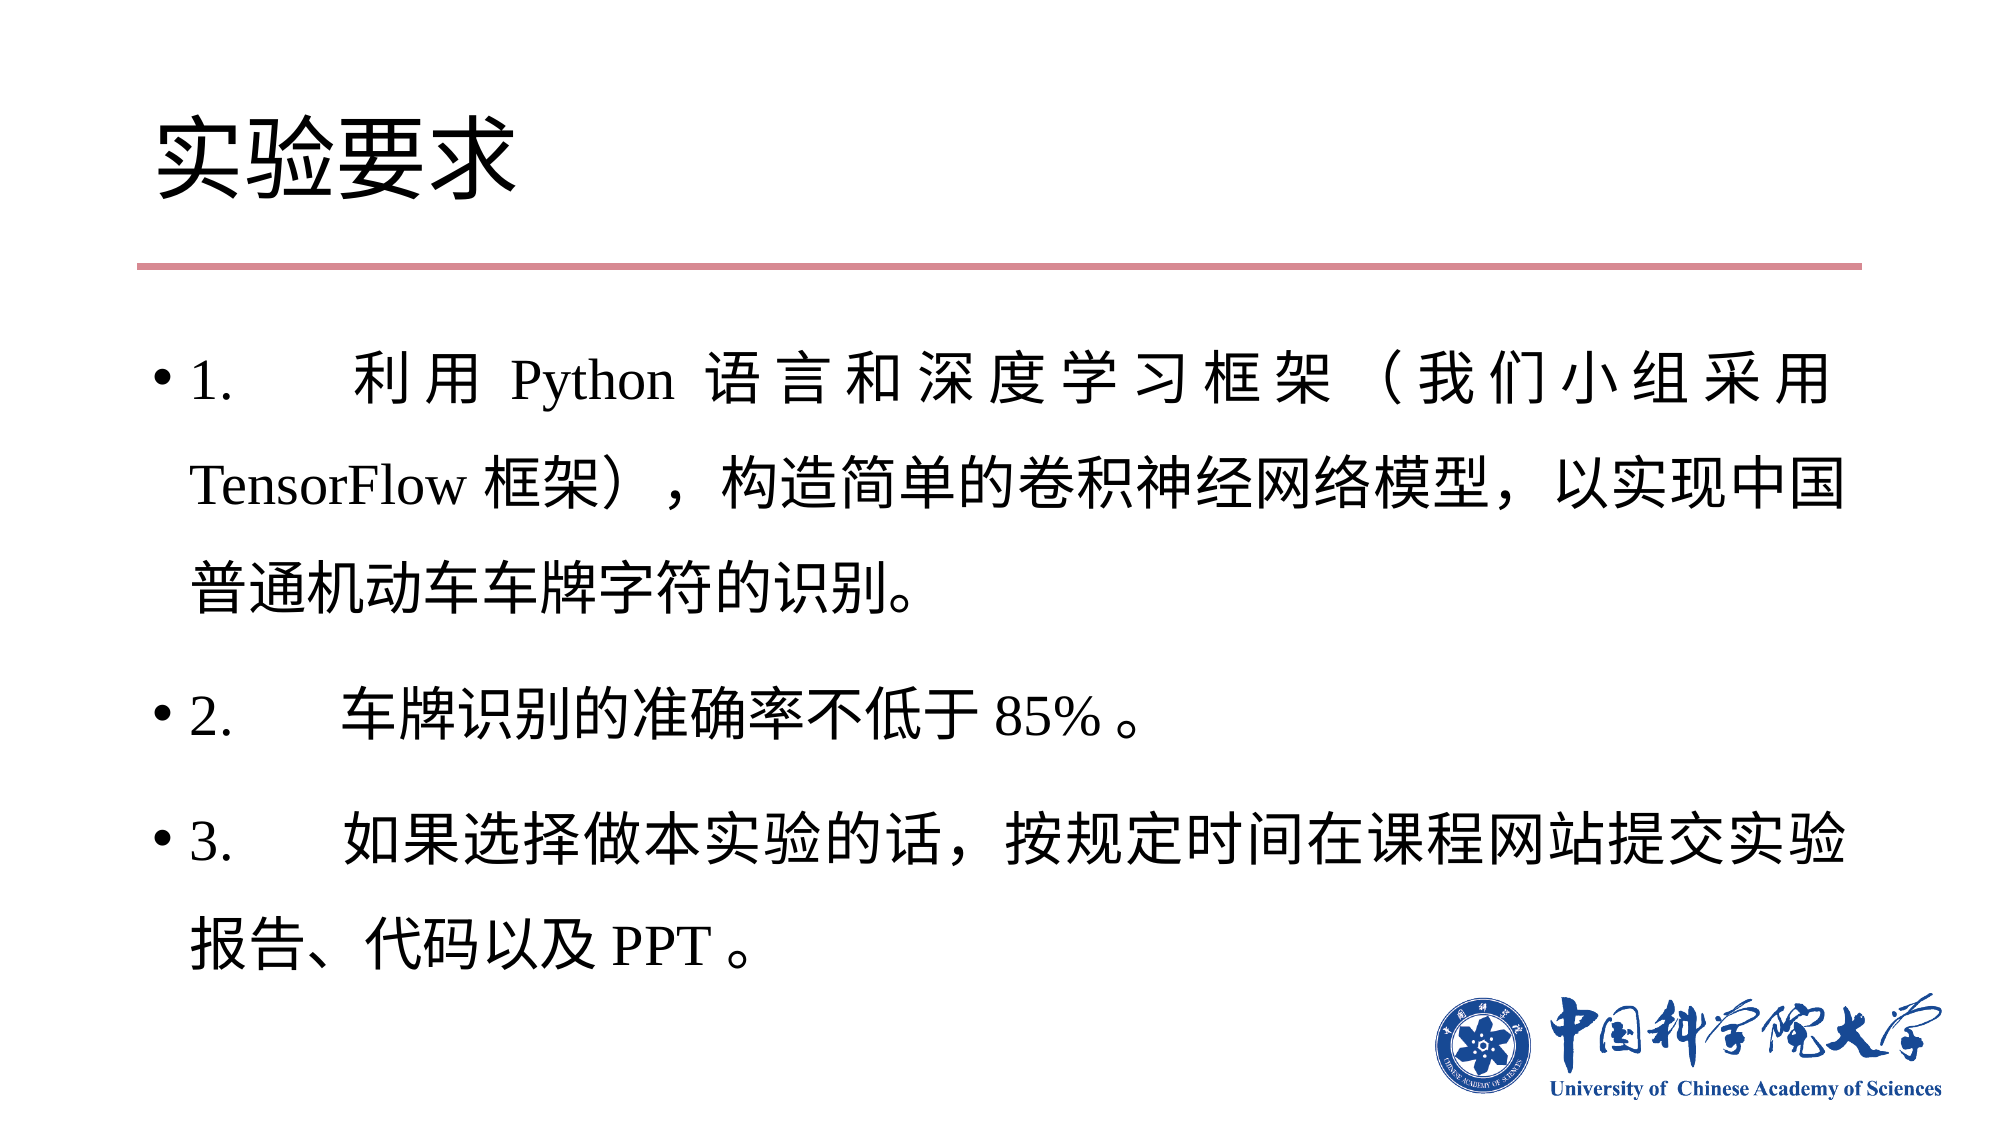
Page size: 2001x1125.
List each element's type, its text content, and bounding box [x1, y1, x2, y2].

title 实验要求 [137, 59, 1863, 267]
picture [1435, 993, 1942, 1100]
list 1. 利用Python语言和深度学习框架（我们小组采用TensorFlow框架），构造简单的卷积神经网络模型，以实现中国普通机动车车牌字符的识别。 2. 车牌识别的准确率不低于85%。 3. 如果选择做本实验的话，按规定时间在课程网站提交实验报告、代码以及PPT。 [137, 299, 1863, 1014]
